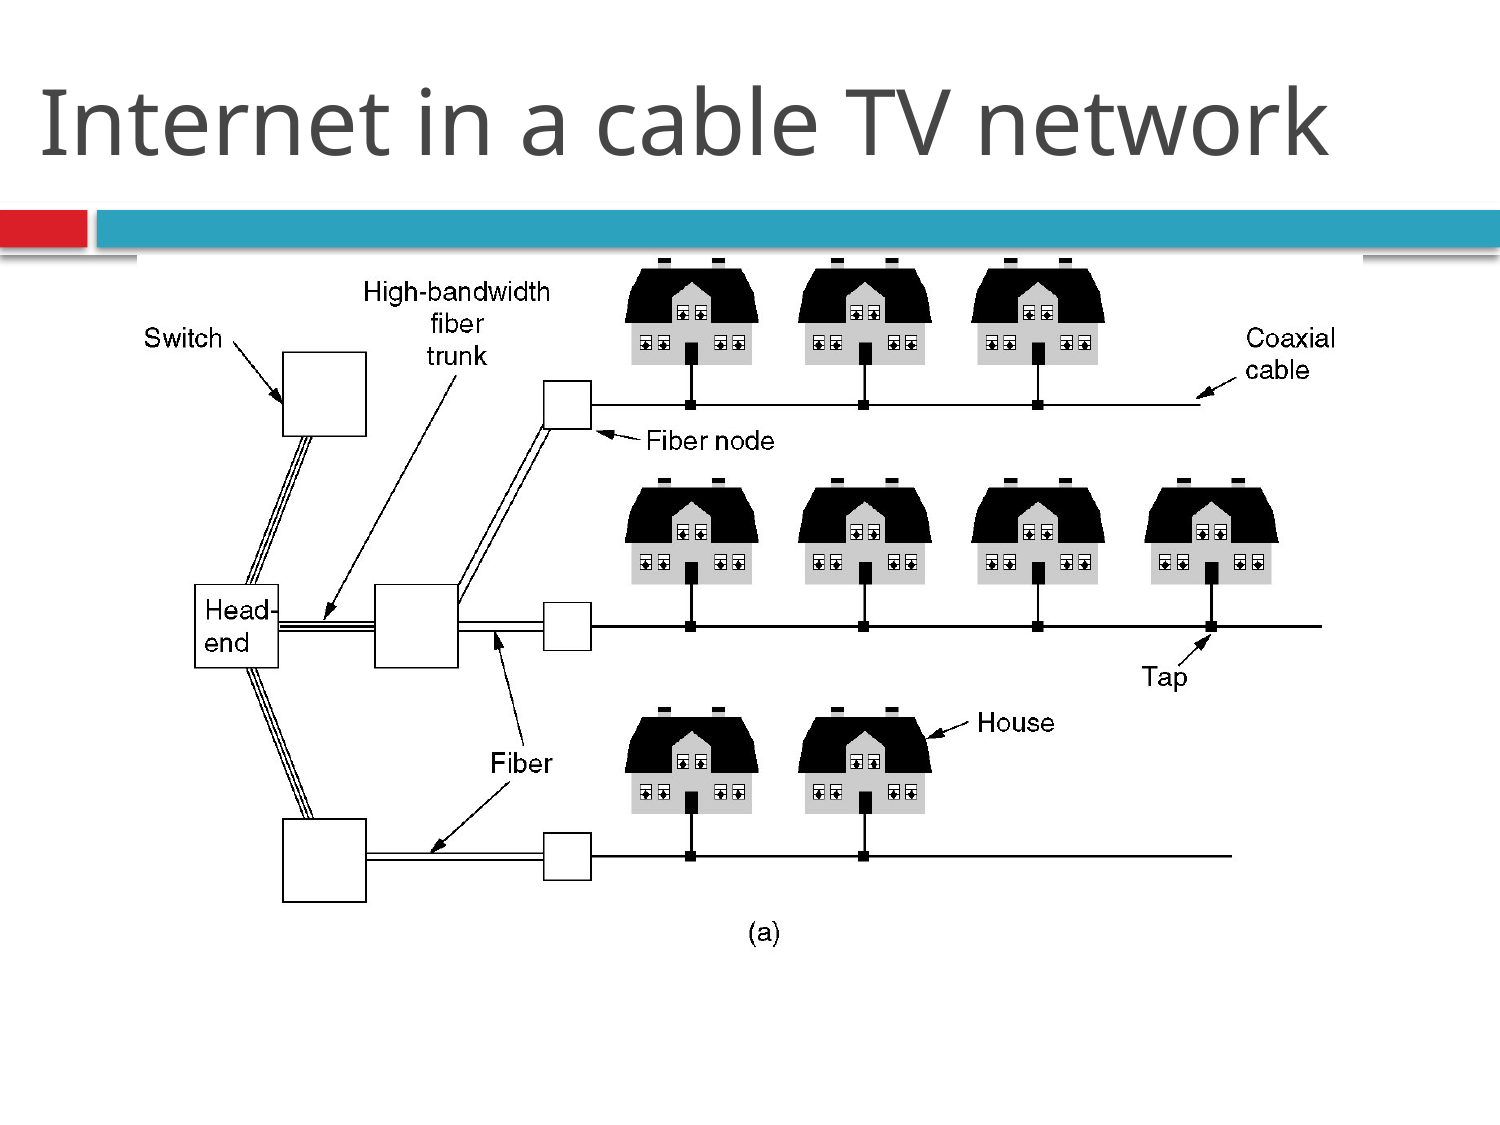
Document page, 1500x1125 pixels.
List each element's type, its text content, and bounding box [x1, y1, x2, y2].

picture [136, 255, 1364, 975]
title Internet in a cable TV network [24, 37, 1475, 200]
